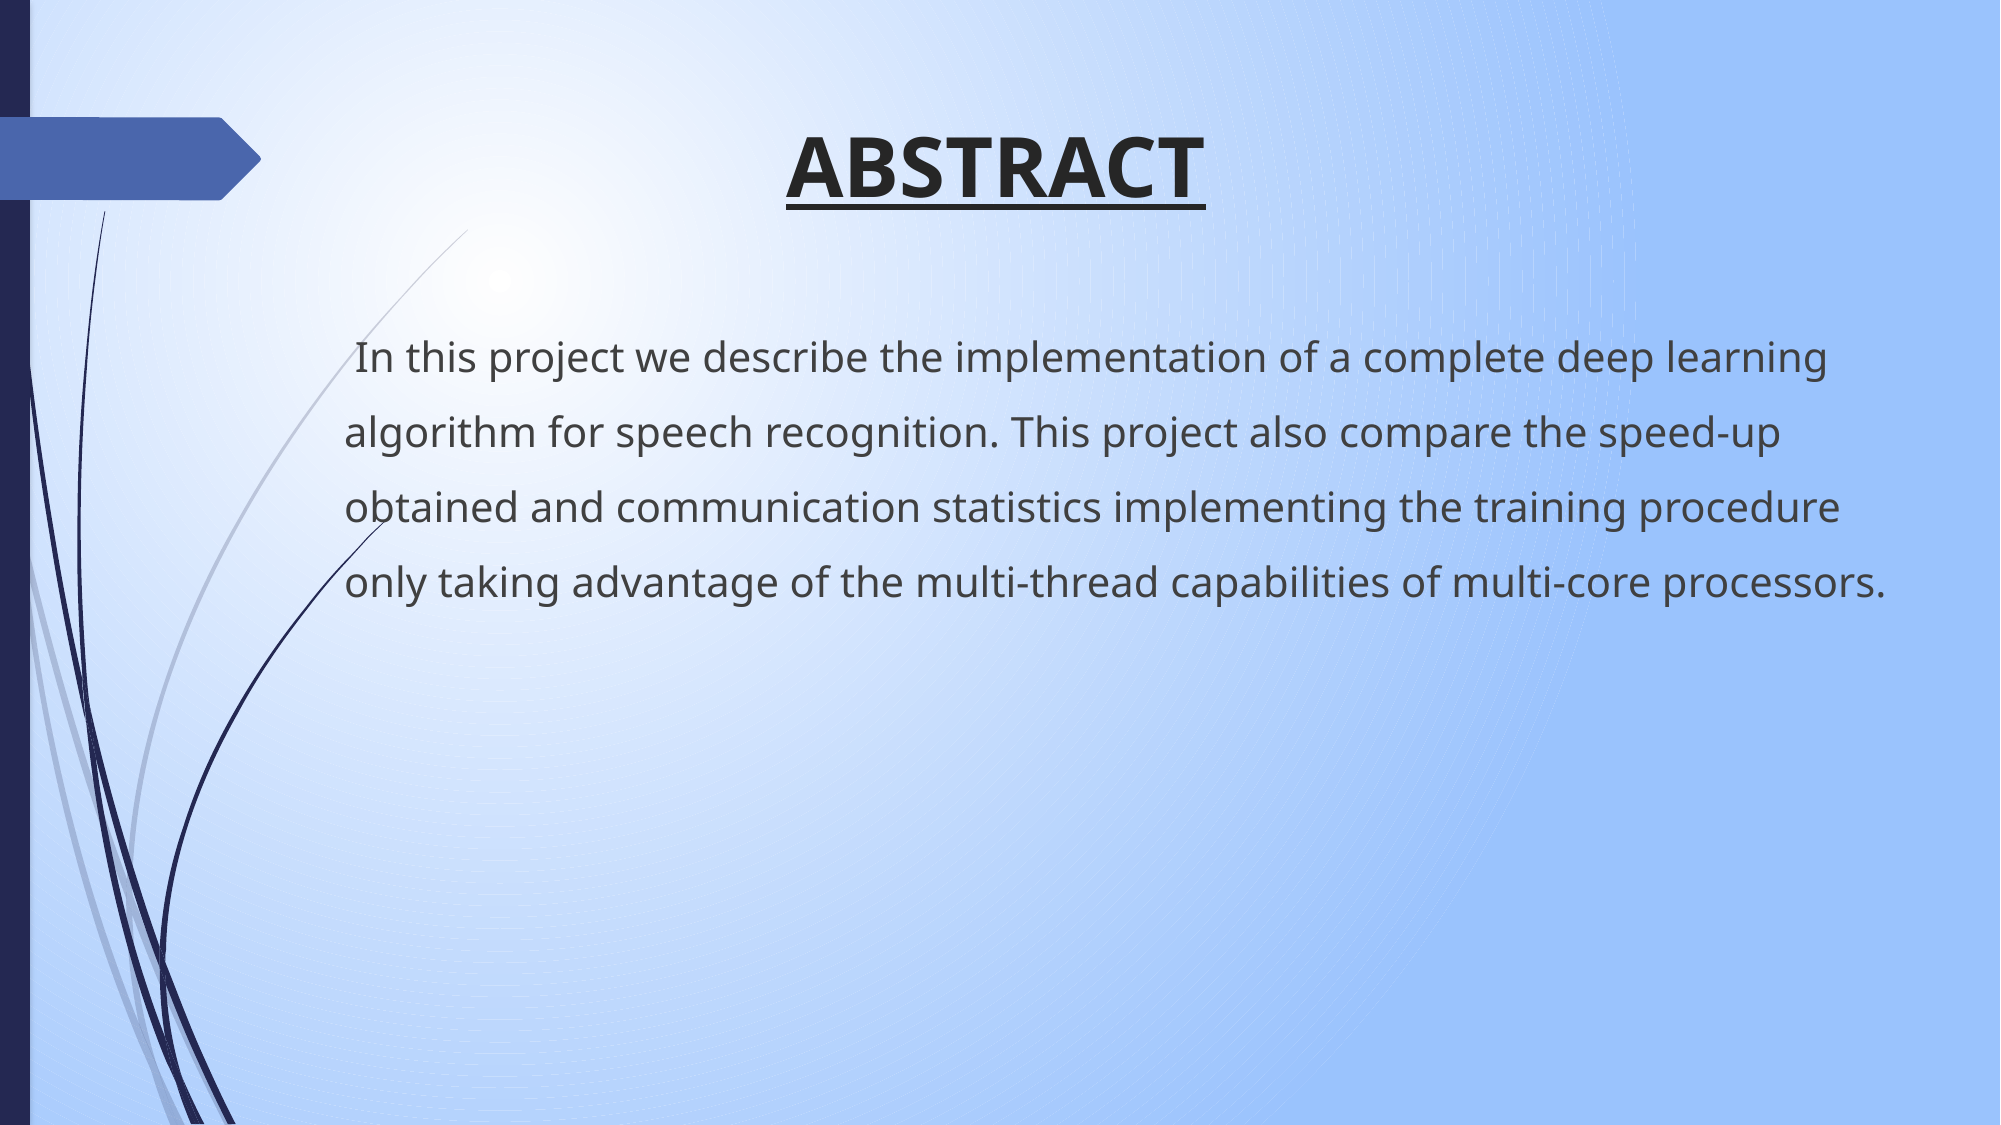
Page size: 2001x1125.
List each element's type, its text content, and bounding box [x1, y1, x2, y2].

title ABSTRACT [264, 106, 1727, 317]
list In this project we describe the implementation of a complete deep learning algorithm for speech recognition. This project also compare the speed-up obtained and communication statistics implementing the training procedure only taking advantage of the multi-thread capabilities of multi-core processors. [329, 297, 1942, 973]
